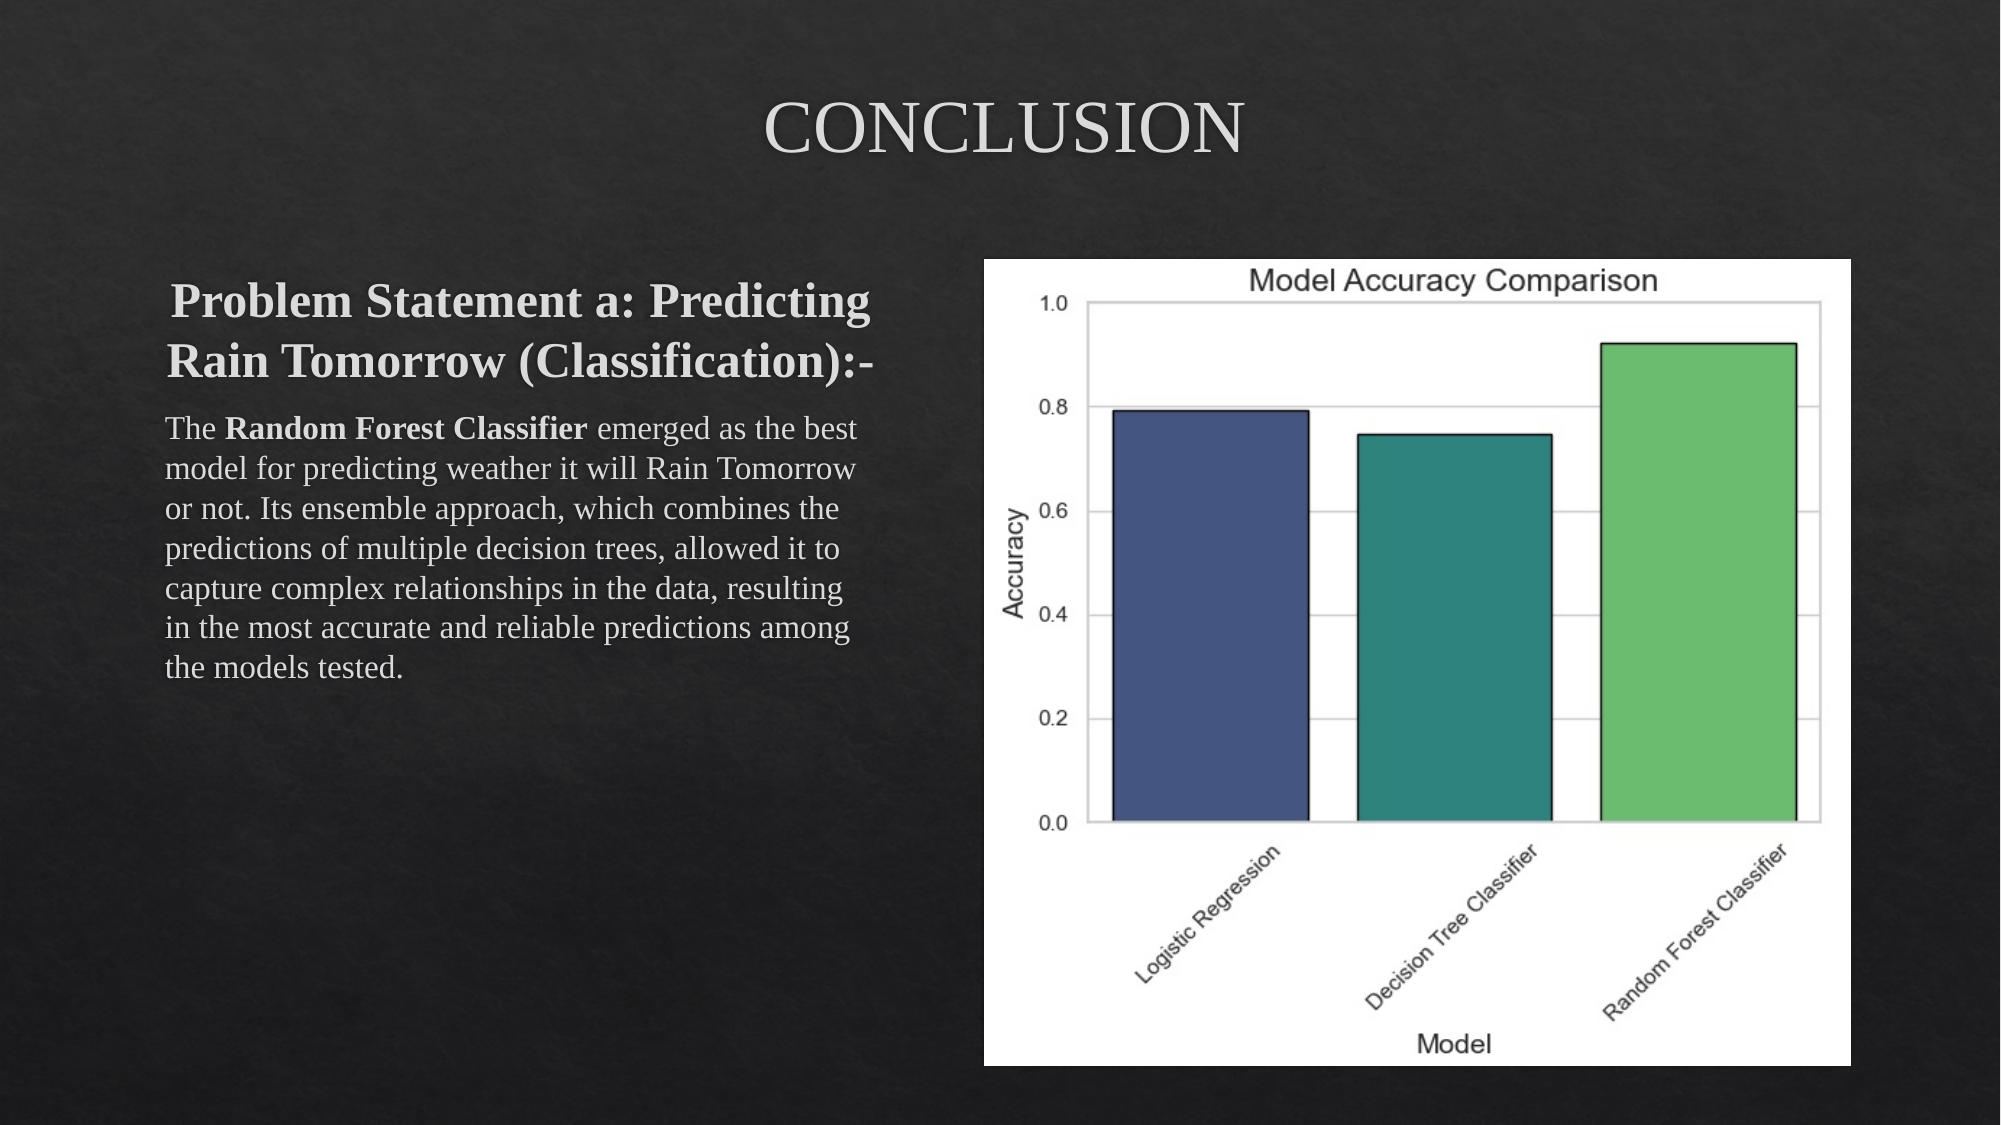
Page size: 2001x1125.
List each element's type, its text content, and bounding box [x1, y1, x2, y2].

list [984, 259, 1851, 1066]
title CONCLUSION [149, 59, 1862, 175]
list Problem Statement a: Predicting Rain Tomorrow (Classification):- The Random Forest Classifier emerged as the best model for predicting weather it will Rain Tomorrow or not. Its ensemble approach, which combines the predictions of multiple decision trees, allowed it to capture complex relationships in the data, resulting in the most accurate and reliable predictions among the models tested. [149, 259, 892, 1066]
